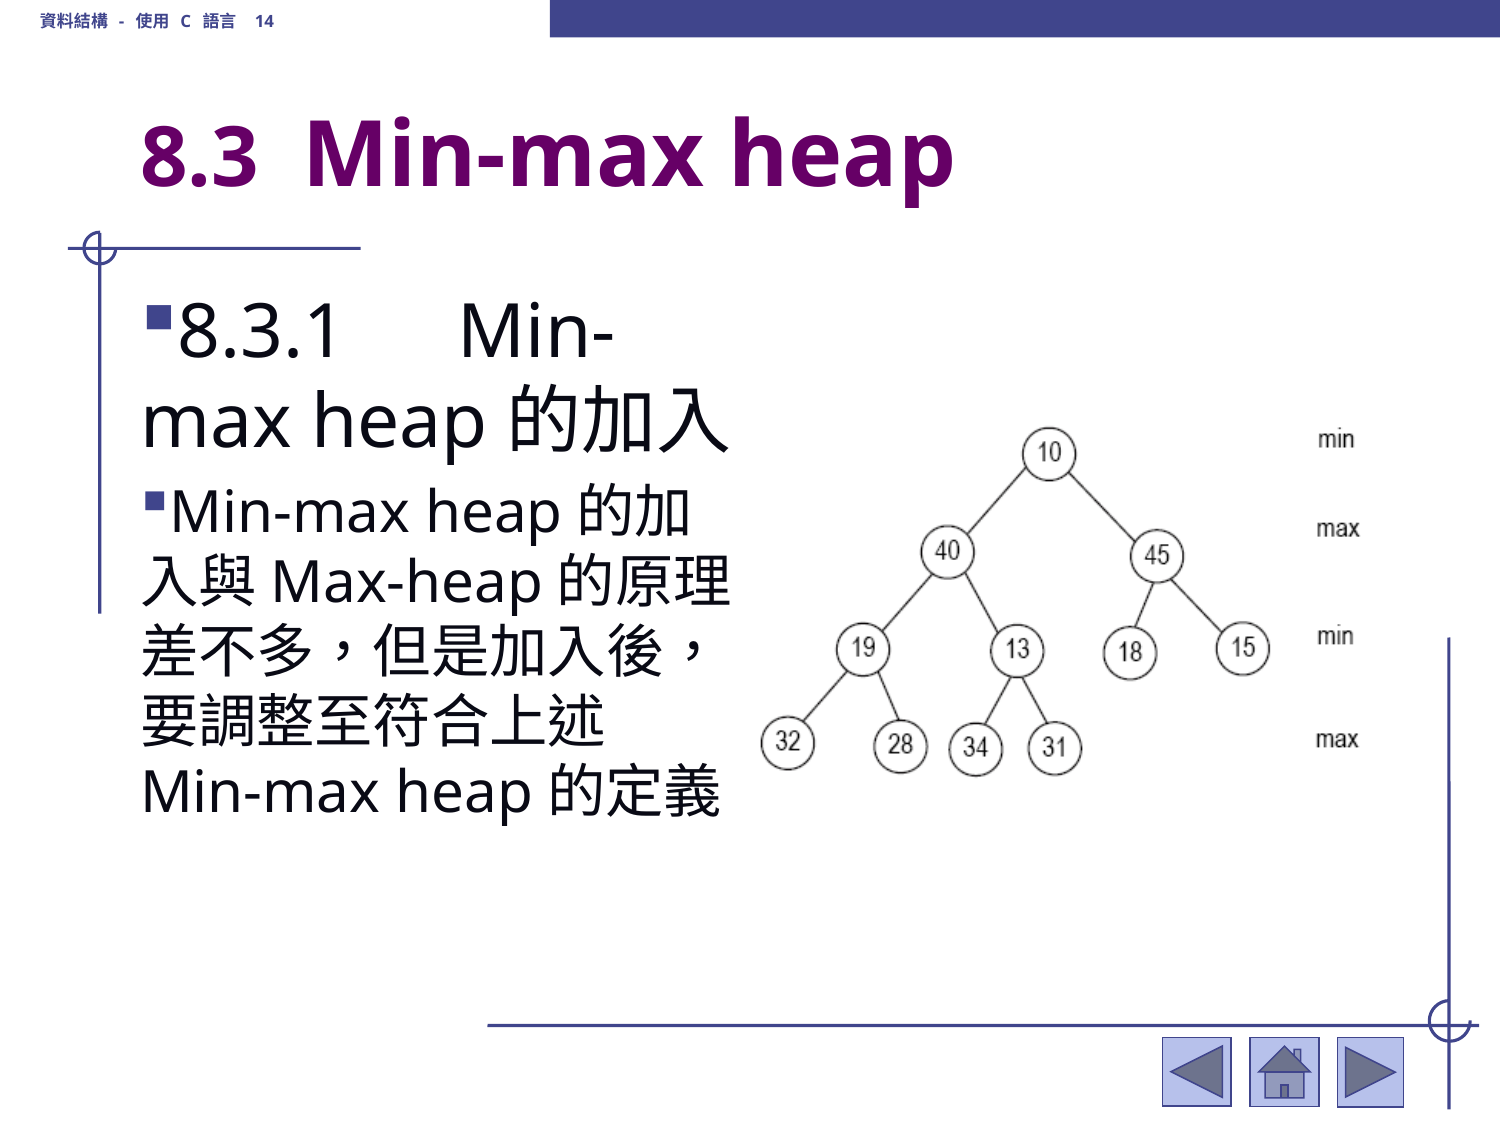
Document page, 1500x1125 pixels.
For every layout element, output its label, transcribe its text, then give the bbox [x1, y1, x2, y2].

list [738, 397, 1424, 806]
list 8.3.1 Min-max heap的加入 Min-max heap的加入與Max-heap的原理差不多，但是加入後，要調整至符合上述Min-max heap的定義 [125, 275, 750, 1013]
title 8.3 Min-max heap [125, 87, 1400, 213]
slide_number 資料結構 - 使用 C 語言 14 [24, 0, 488, 50]
